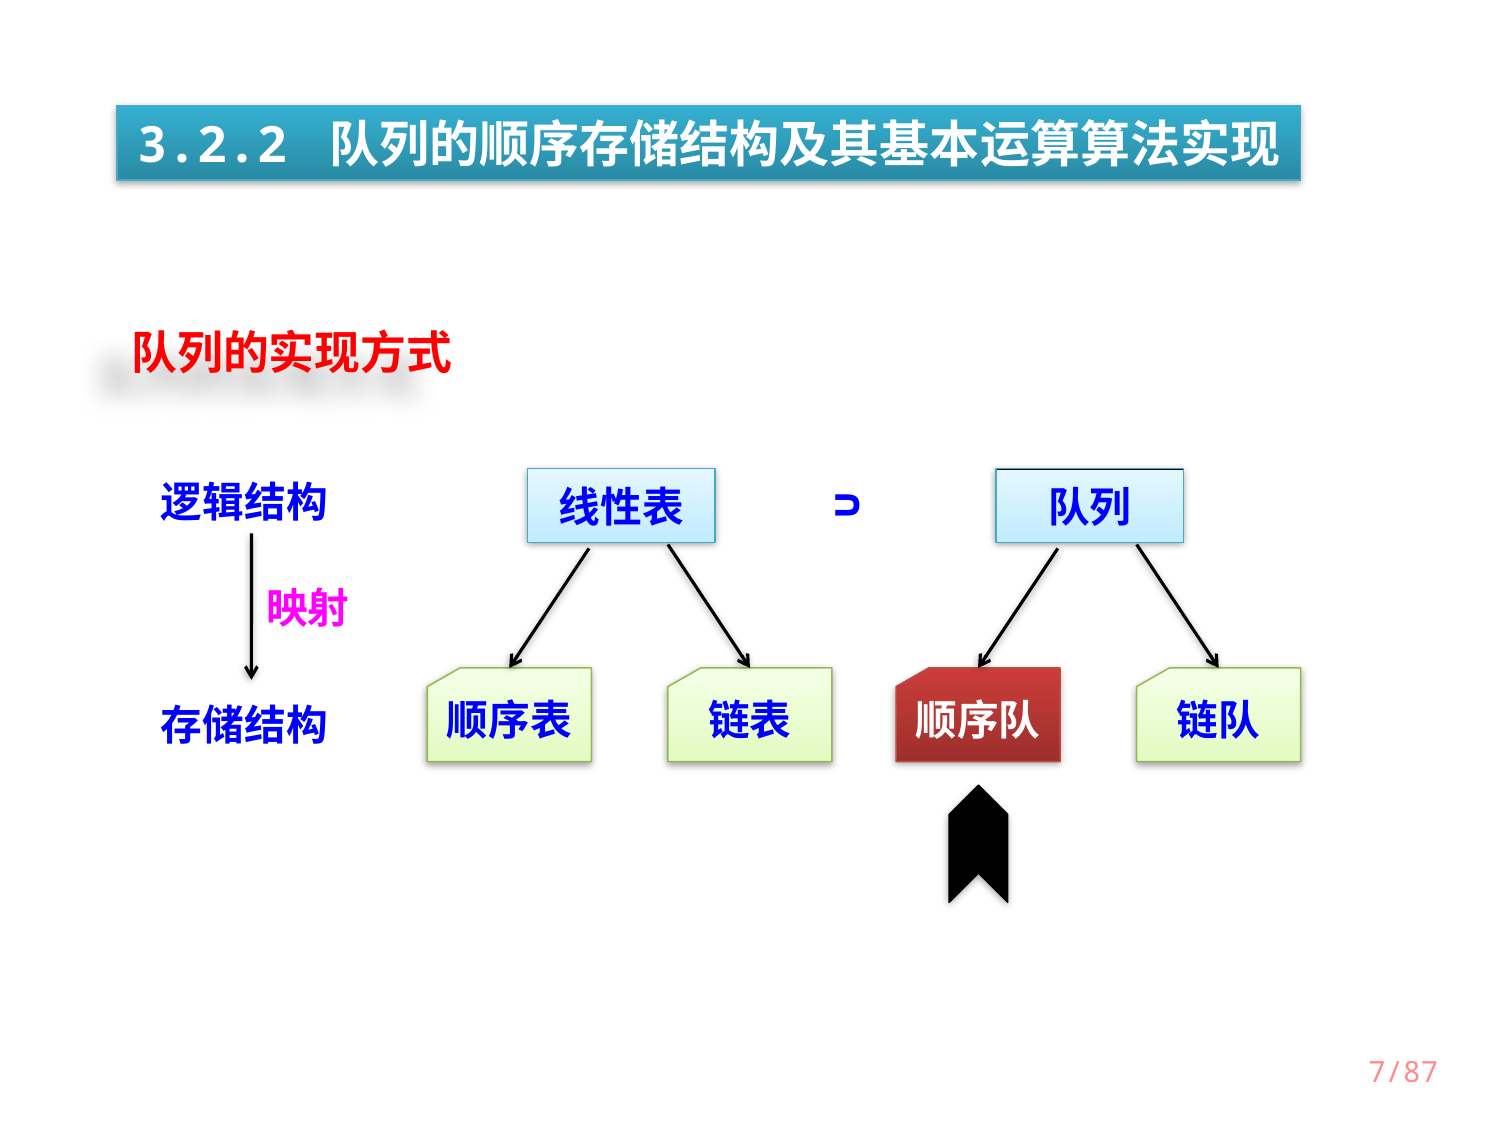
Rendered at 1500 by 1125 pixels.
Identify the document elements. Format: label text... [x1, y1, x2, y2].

text_box [948, 784, 1009, 904]
text_box 3.2.2 队列的顺序存储结构及其基本运算算法实现 [116, 105, 1301, 181]
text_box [145, 468, 1302, 762]
text_box 队列的实现方式 [117, 316, 499, 387]
slide_number 7/87 [1300, 1042, 1454, 1103]
